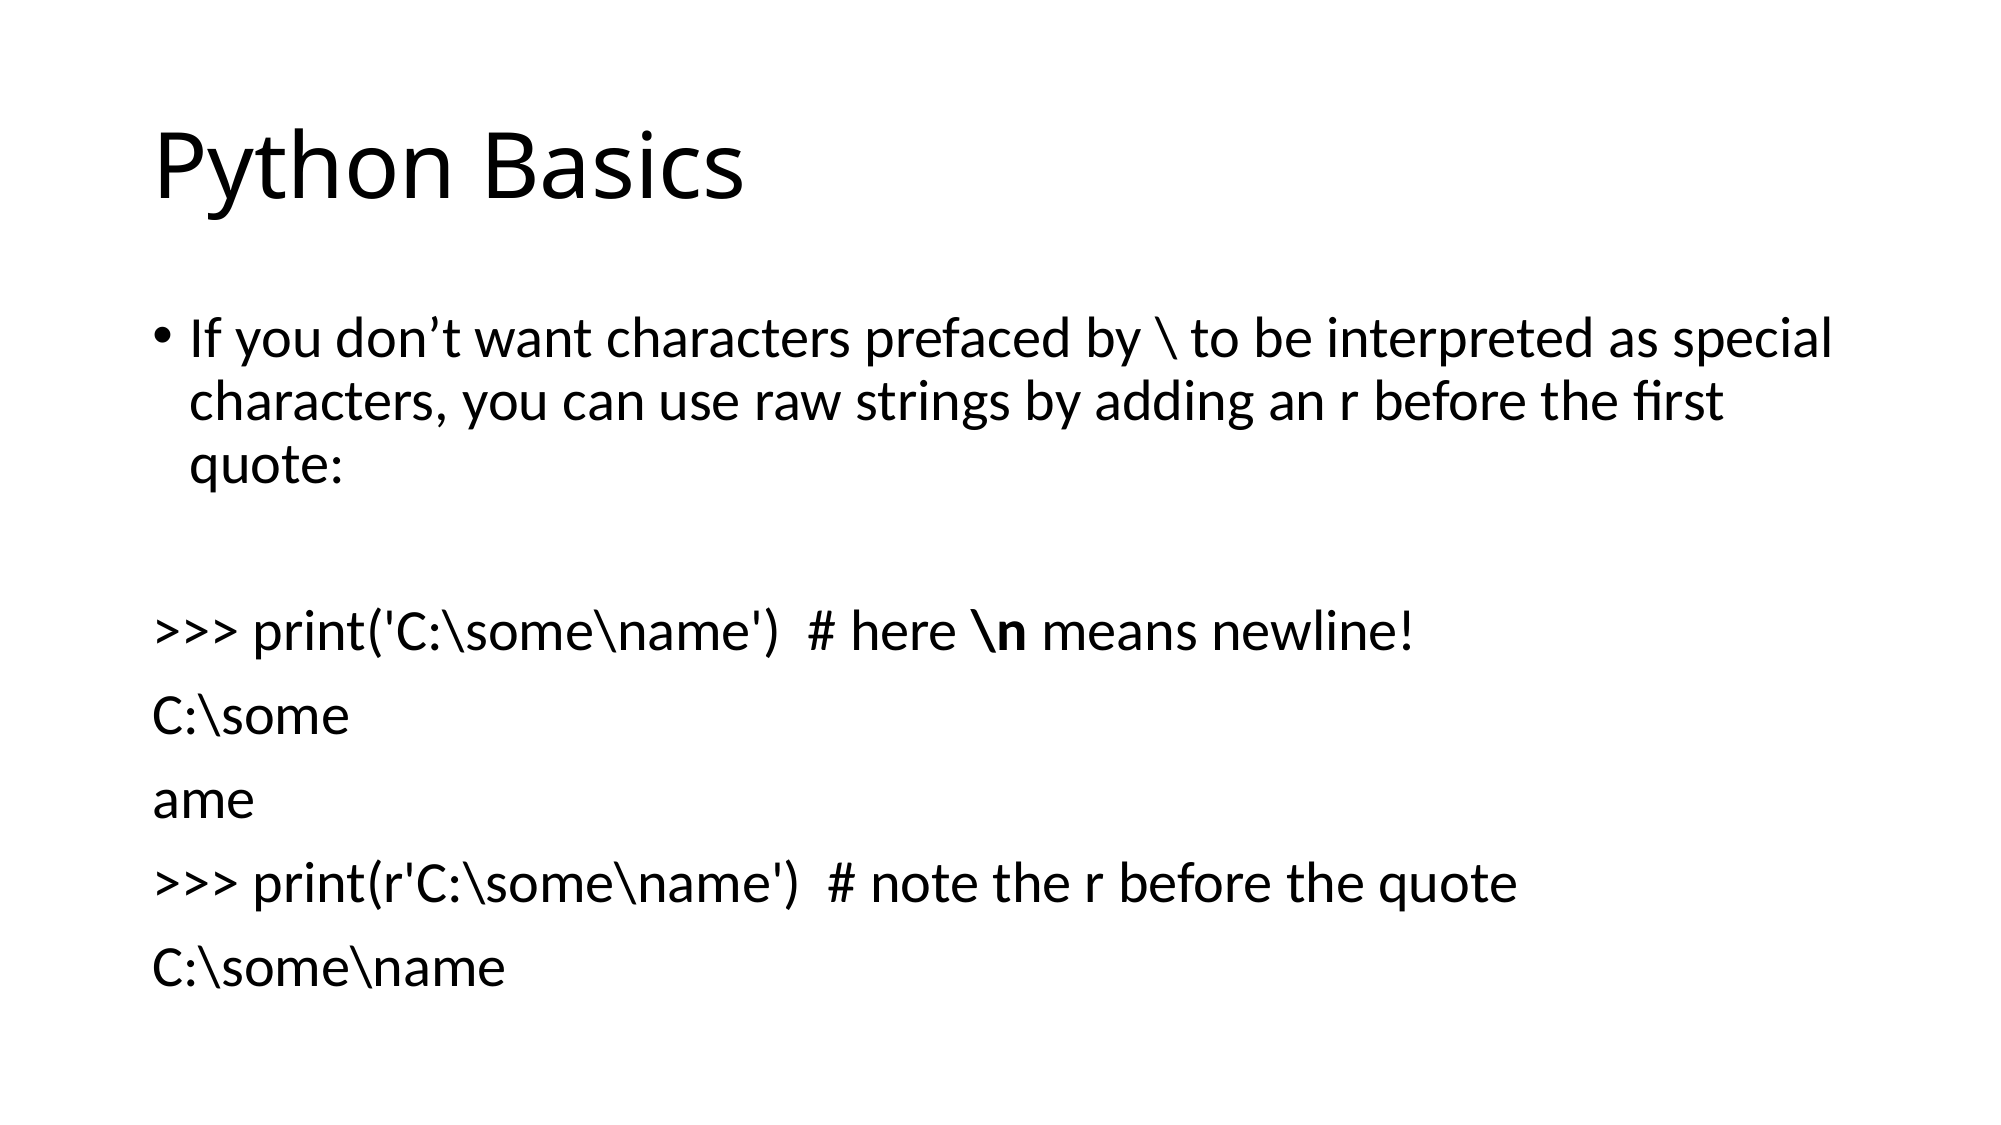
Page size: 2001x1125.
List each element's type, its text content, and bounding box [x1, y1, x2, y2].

list If you don’t want characters prefaced by \ to be interpreted as special characters, you can use raw strings by adding an r before the first quote: >>> print('C:\some\name') # here \n means newline! C:\some ame >>> print(r'C:\some\name') # note the r before the quote C:\some\name [137, 299, 1863, 1014]
title Python Basics [137, 59, 1863, 278]
